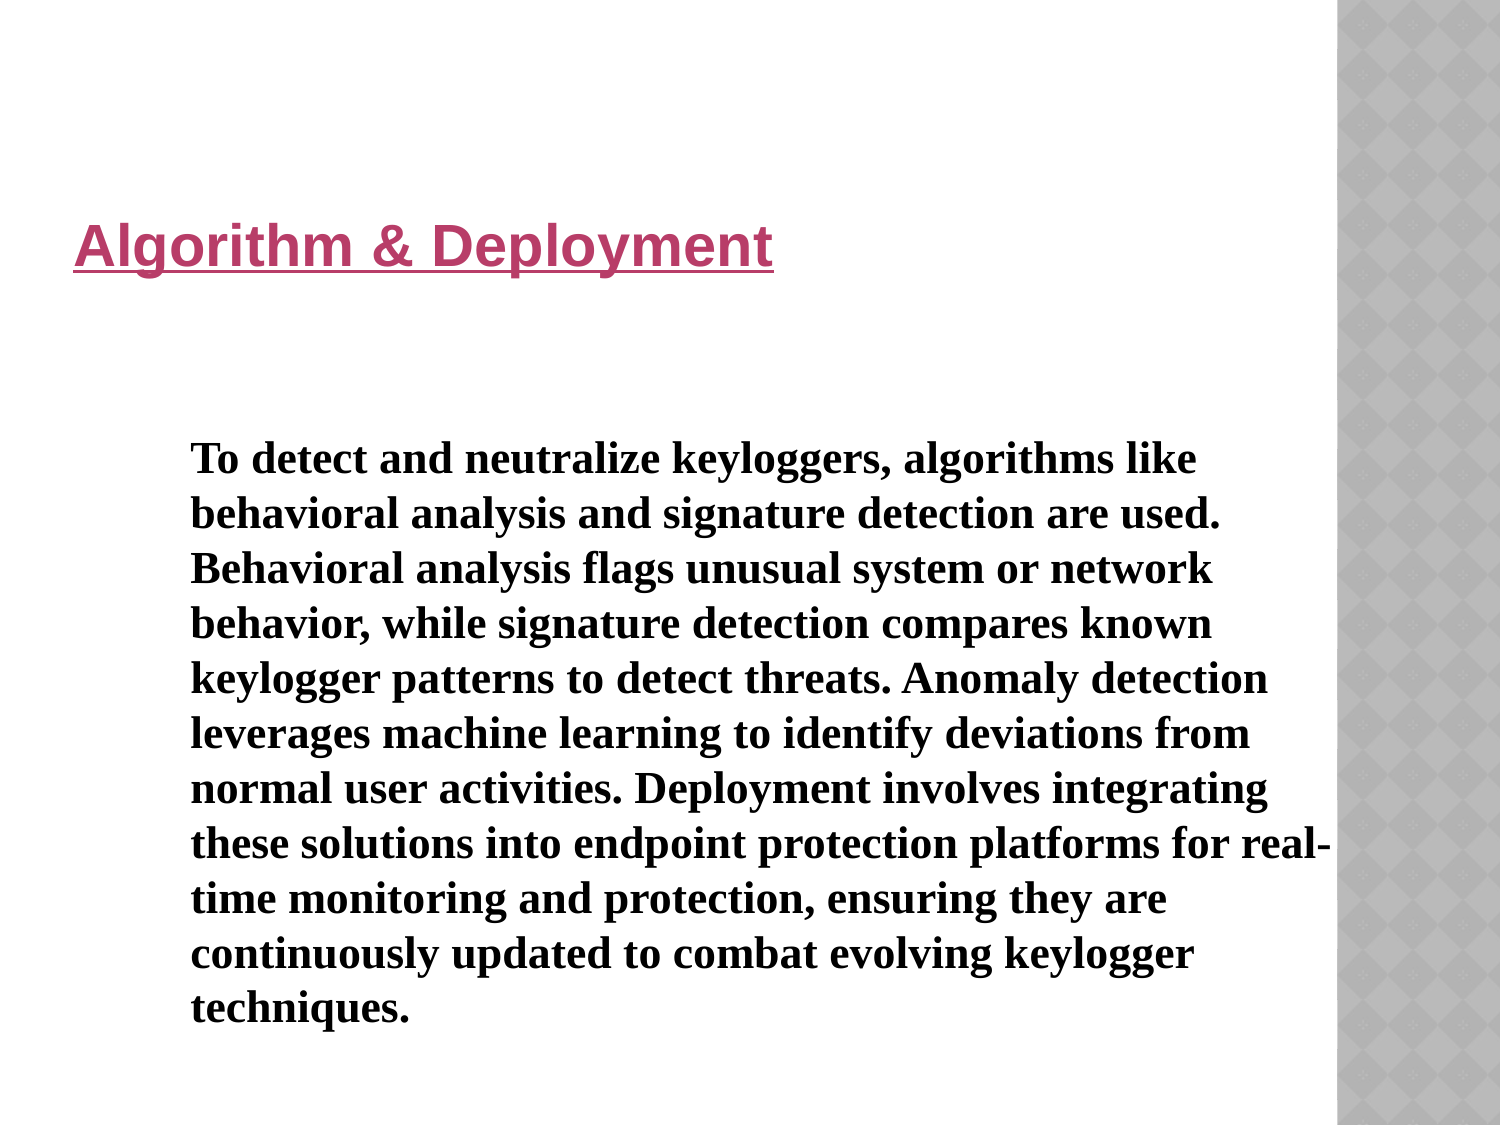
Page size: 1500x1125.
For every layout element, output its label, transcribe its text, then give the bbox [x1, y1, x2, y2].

text_box Algorithm & Deployment [58, 199, 1500, 287]
text_box To detect and neutralize keyloggers, algorithms like behavioral analysis and signature detection are used. Behavioral analysis flags unusual system or network behavior, while signature detection compares known keylogger patterns to detect threats. Anomaly detection leverages machine learning to identify deviations from normal user activities. Deployment involves integrating these solutions into endpoint protection platforms for real-time monitoring and protection, ensuring they are continuously updated to combat evolving keylogger techniques. [175, 375, 1383, 1040]
